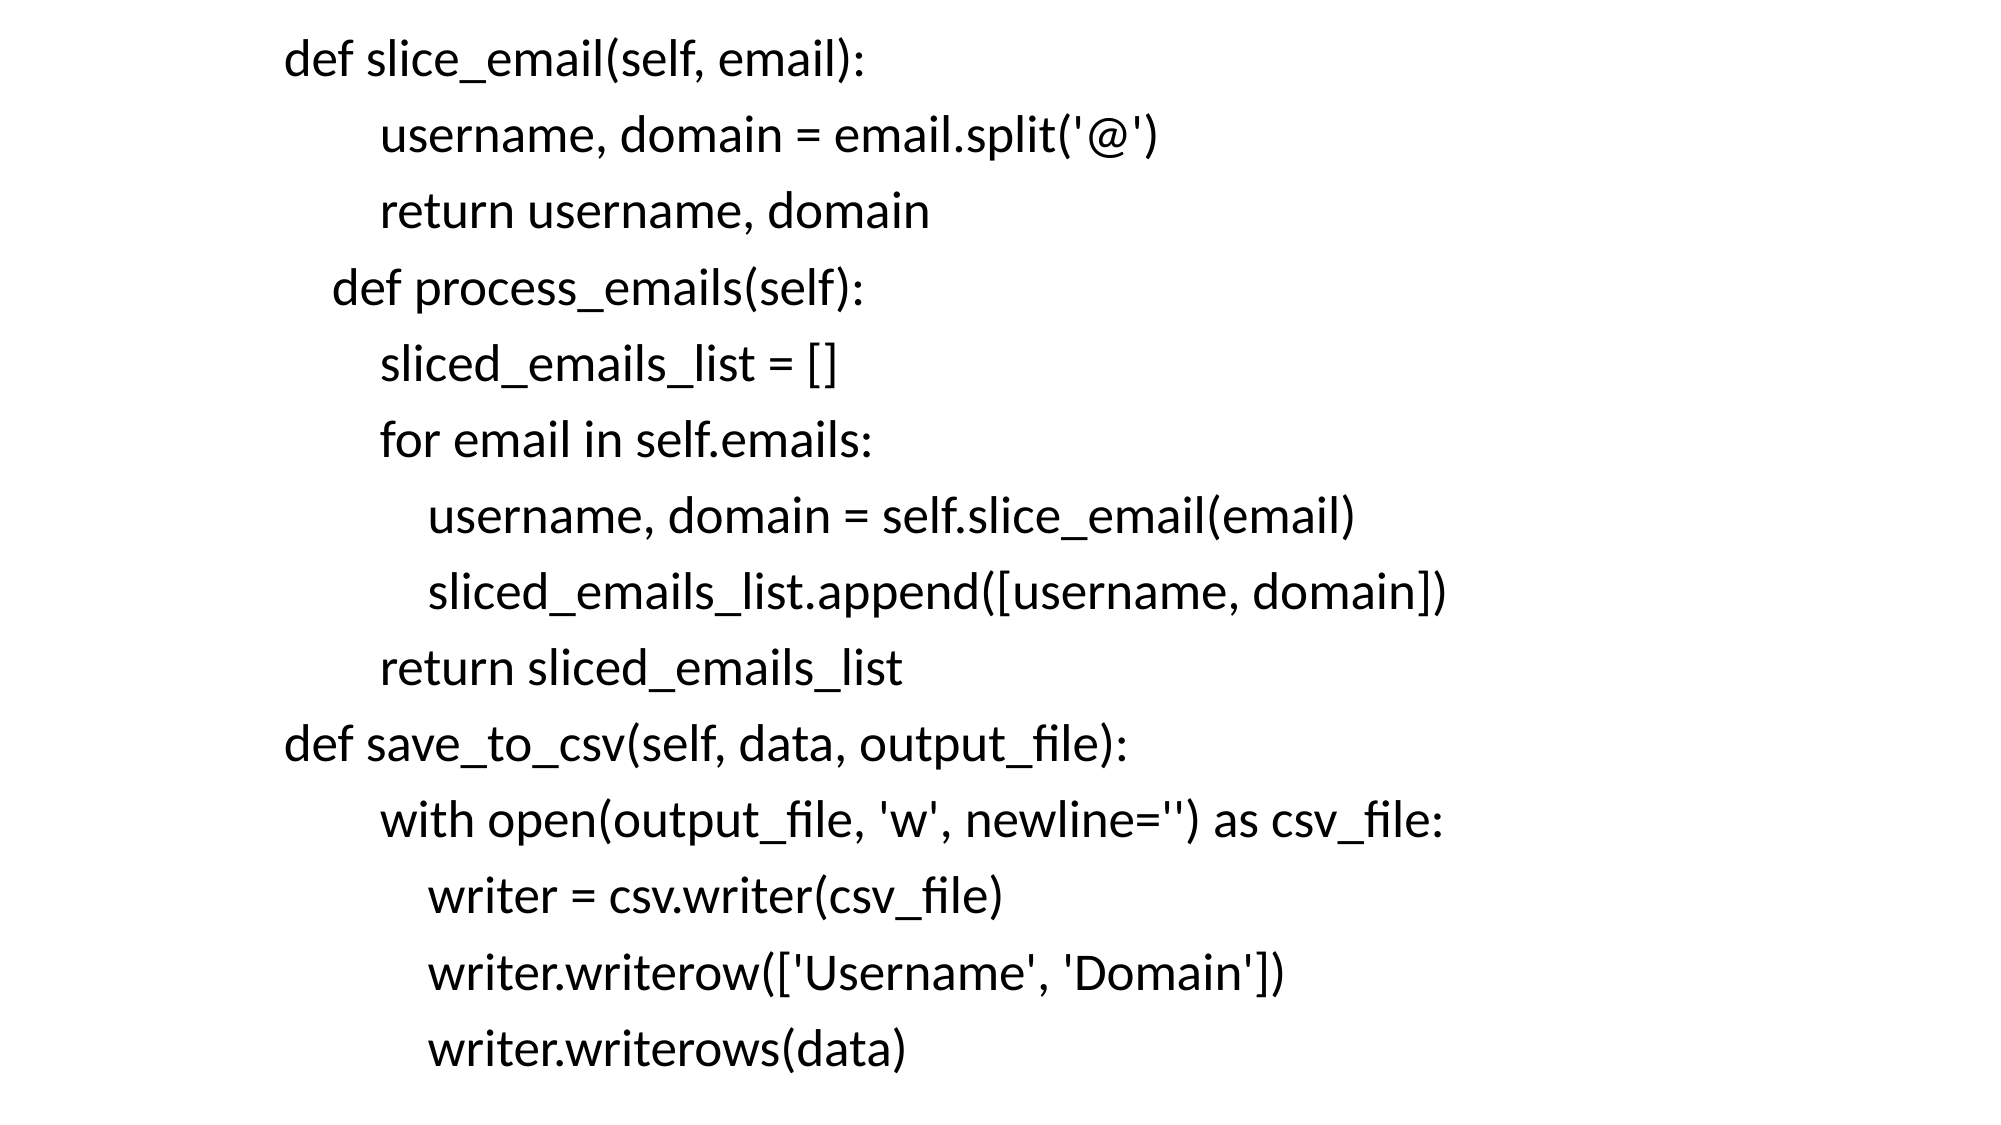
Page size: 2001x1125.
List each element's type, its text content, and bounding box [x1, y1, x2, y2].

list def slice_email(self, email): username, domain = email.split('@') return username, domain def process_emails(self): sliced_emails_list = [] for email in self.emails: username, domain = self.slice_email(email) sliced_emails_list.append([username, domain]) return sliced_emails_list def save_to_csv(self, data, output_file): with open(output_file, 'w', newline='') as csv_file: writer = csv.writer(csv_file) writer.writerow(['Username', 'Domain']) writer.writerows(data) [268, 23, 1957, 1095]
